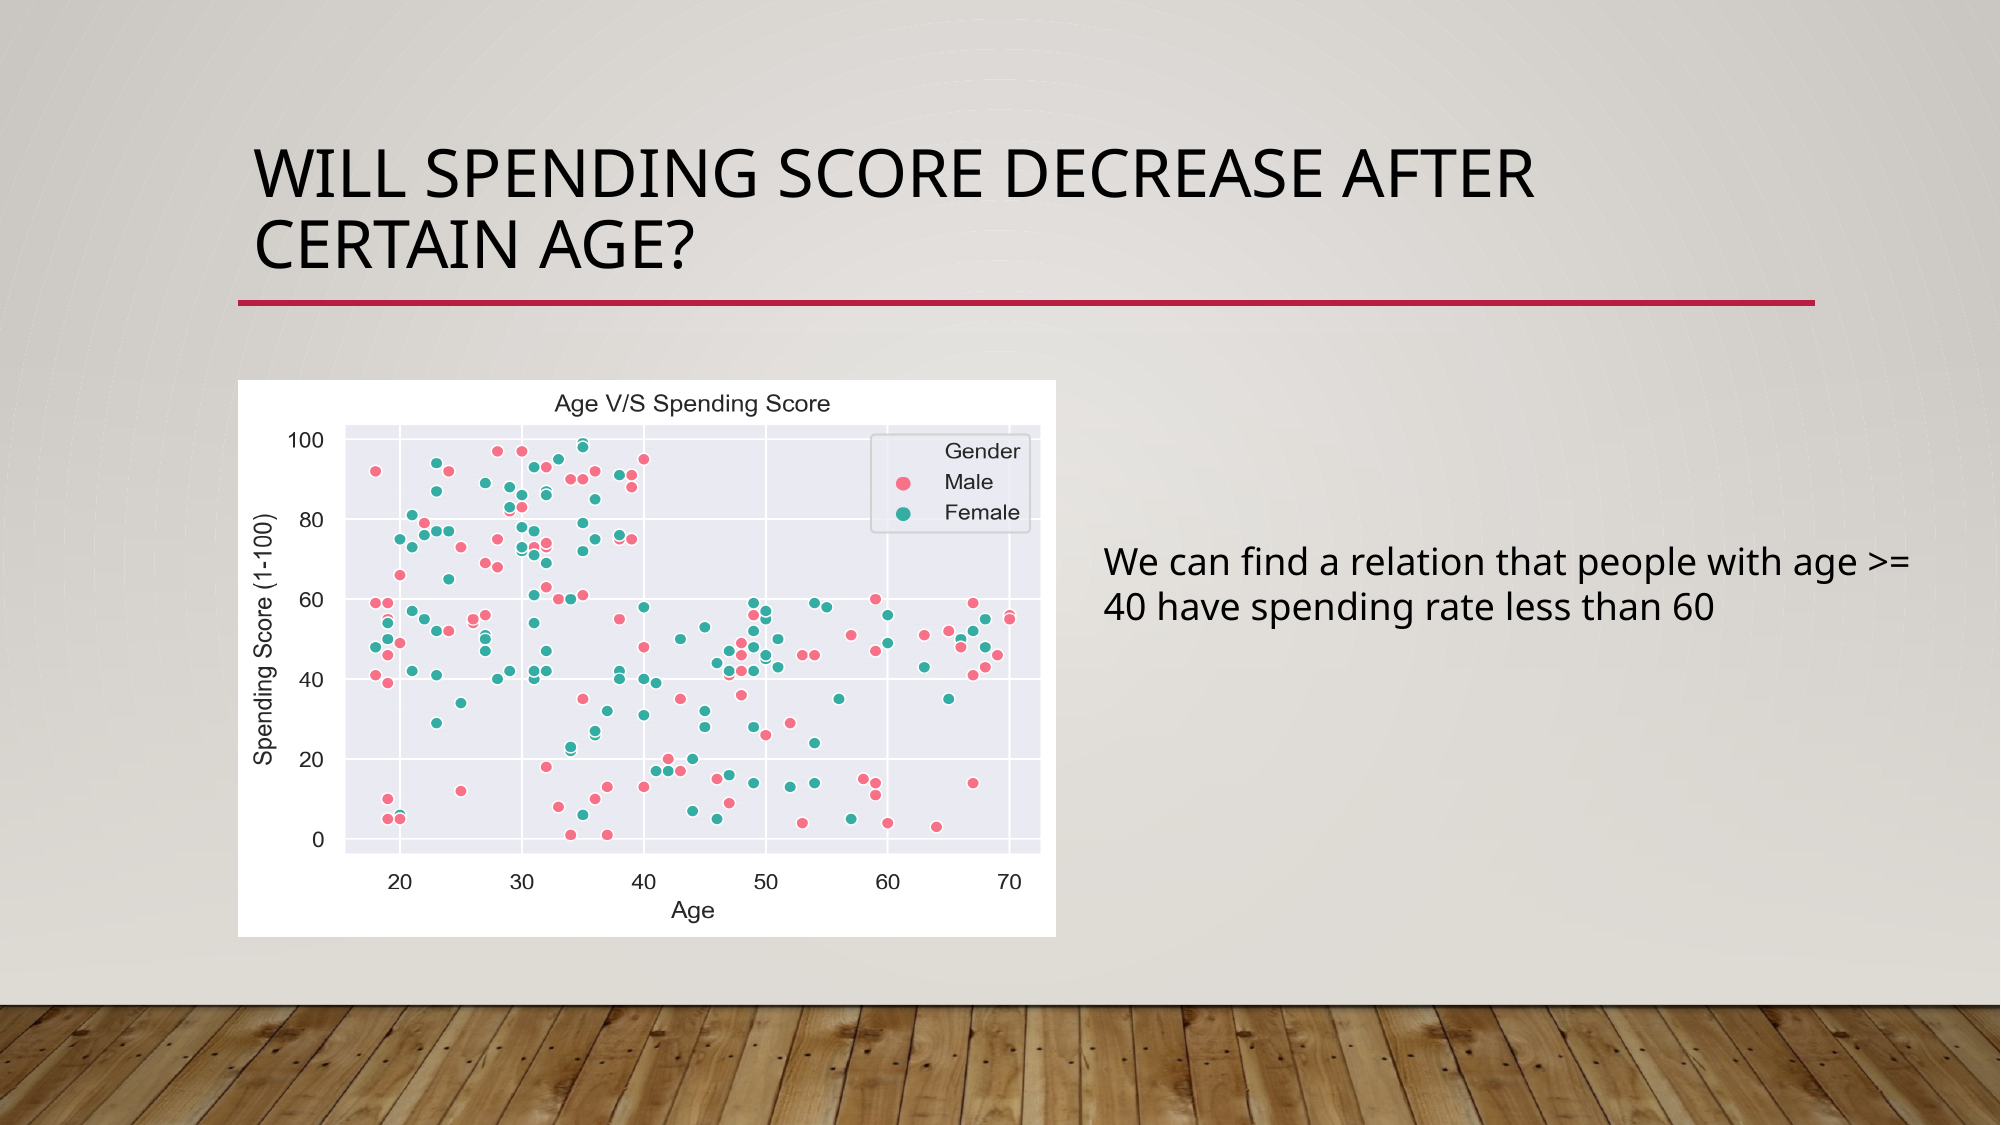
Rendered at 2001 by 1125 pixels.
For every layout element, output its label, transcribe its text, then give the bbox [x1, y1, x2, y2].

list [237, 380, 1056, 937]
title Will spending score decrease after certain age? [238, 131, 1814, 305]
text_box We can find a relation that people with age >= 40 have spending rate less than 60 [1088, 530, 1958, 636]
picture [0, 1005, 2000, 1125]
